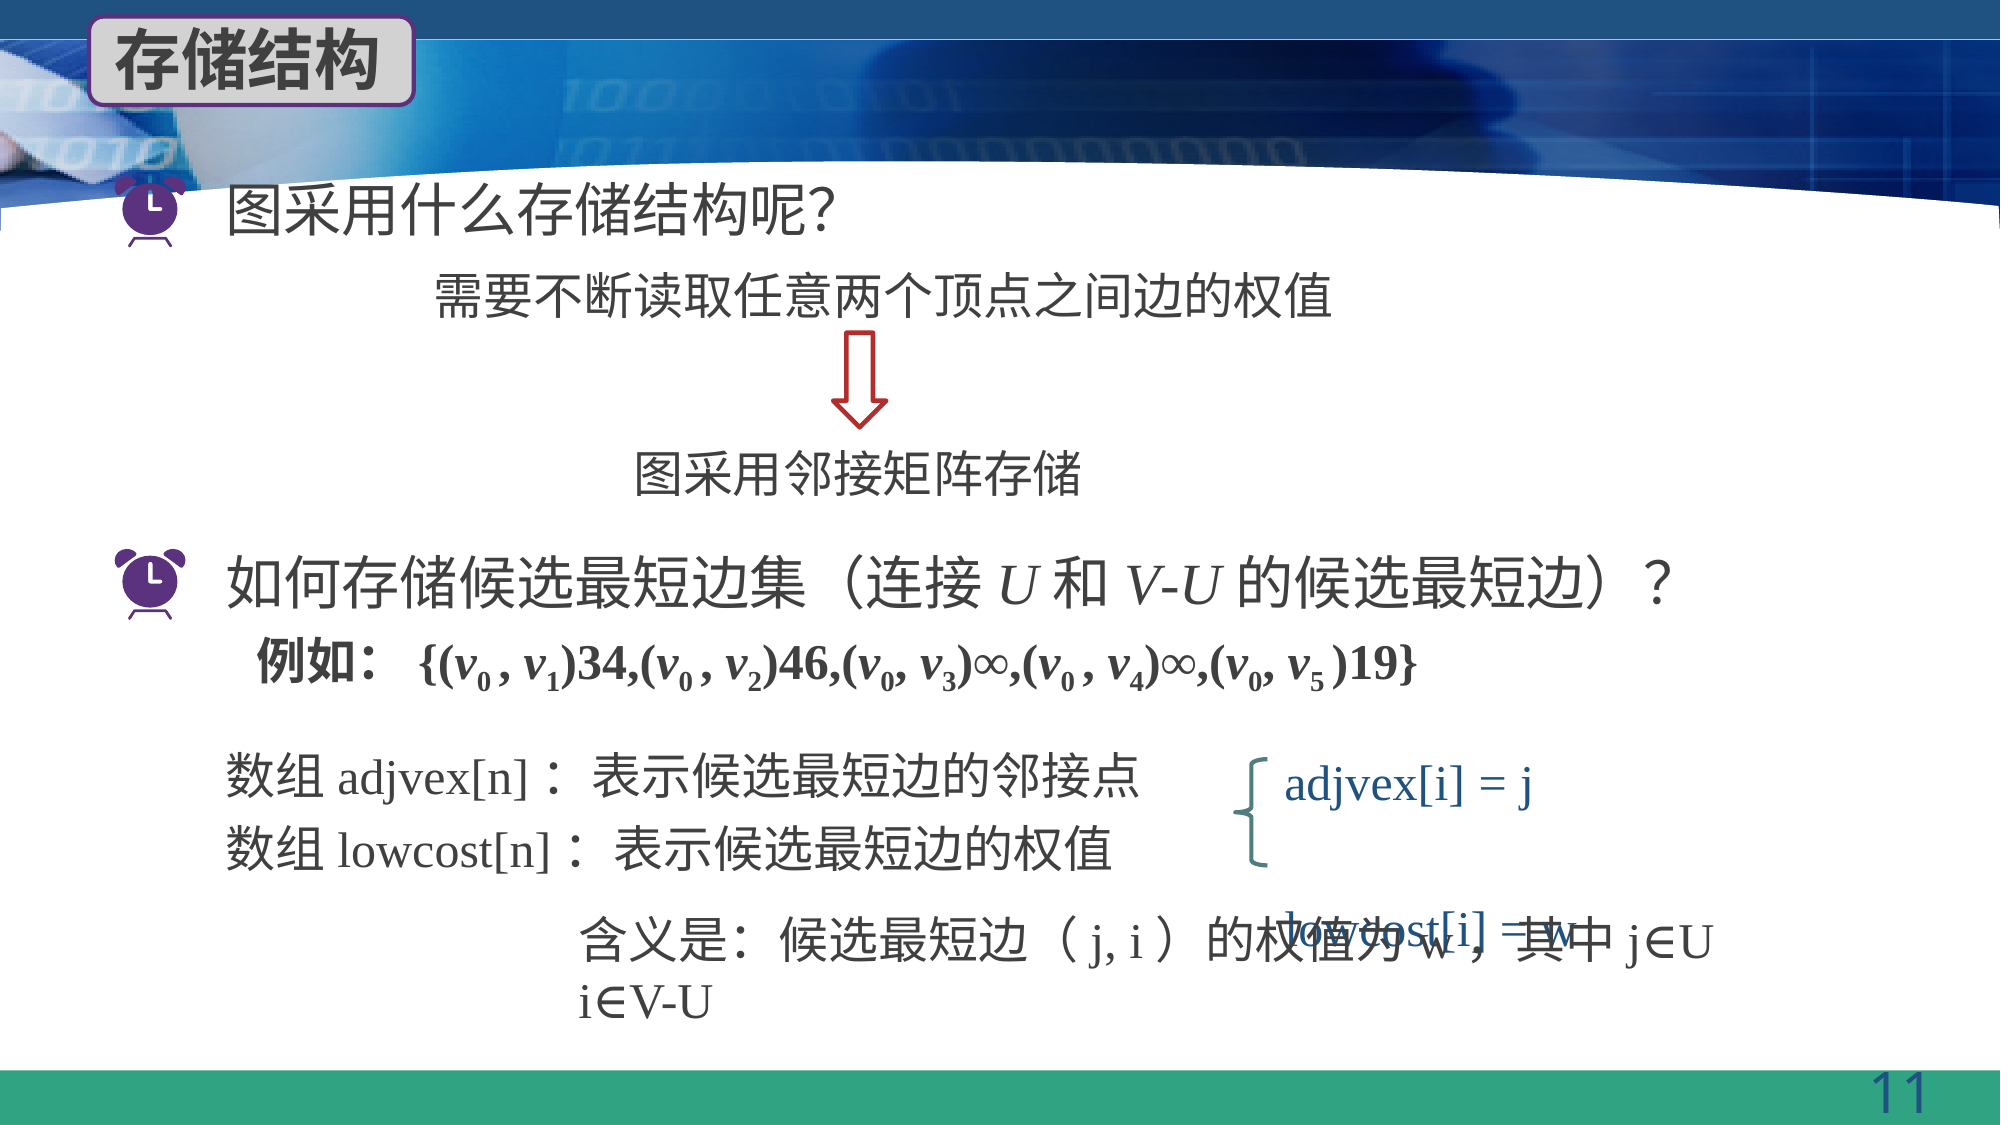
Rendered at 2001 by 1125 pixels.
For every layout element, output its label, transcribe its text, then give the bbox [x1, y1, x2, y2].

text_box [581, 737, 1712, 1038]
text_box 需要不断读取任意两个顶点之间边的权值 [418, 261, 1399, 332]
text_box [114, 165, 1599, 253]
picture [0, 40, 2000, 213]
text_box [86, 15, 416, 108]
text_box 例如：{(v0 , v1)34,(v0 , v2)46,(v0, v3)∞,(v0 , v4)∞,(v0, v5 )19} [241, 636, 1598, 705]
text_box 数组adjvex[n]：表示候选最短边的邻接点 数组lowcost[n]：表示候选最短边的权值 [210, 723, 1598, 885]
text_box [618, 332, 1180, 511]
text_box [114, 538, 1726, 625]
text_box 存储结构 [99, 10, 405, 105]
